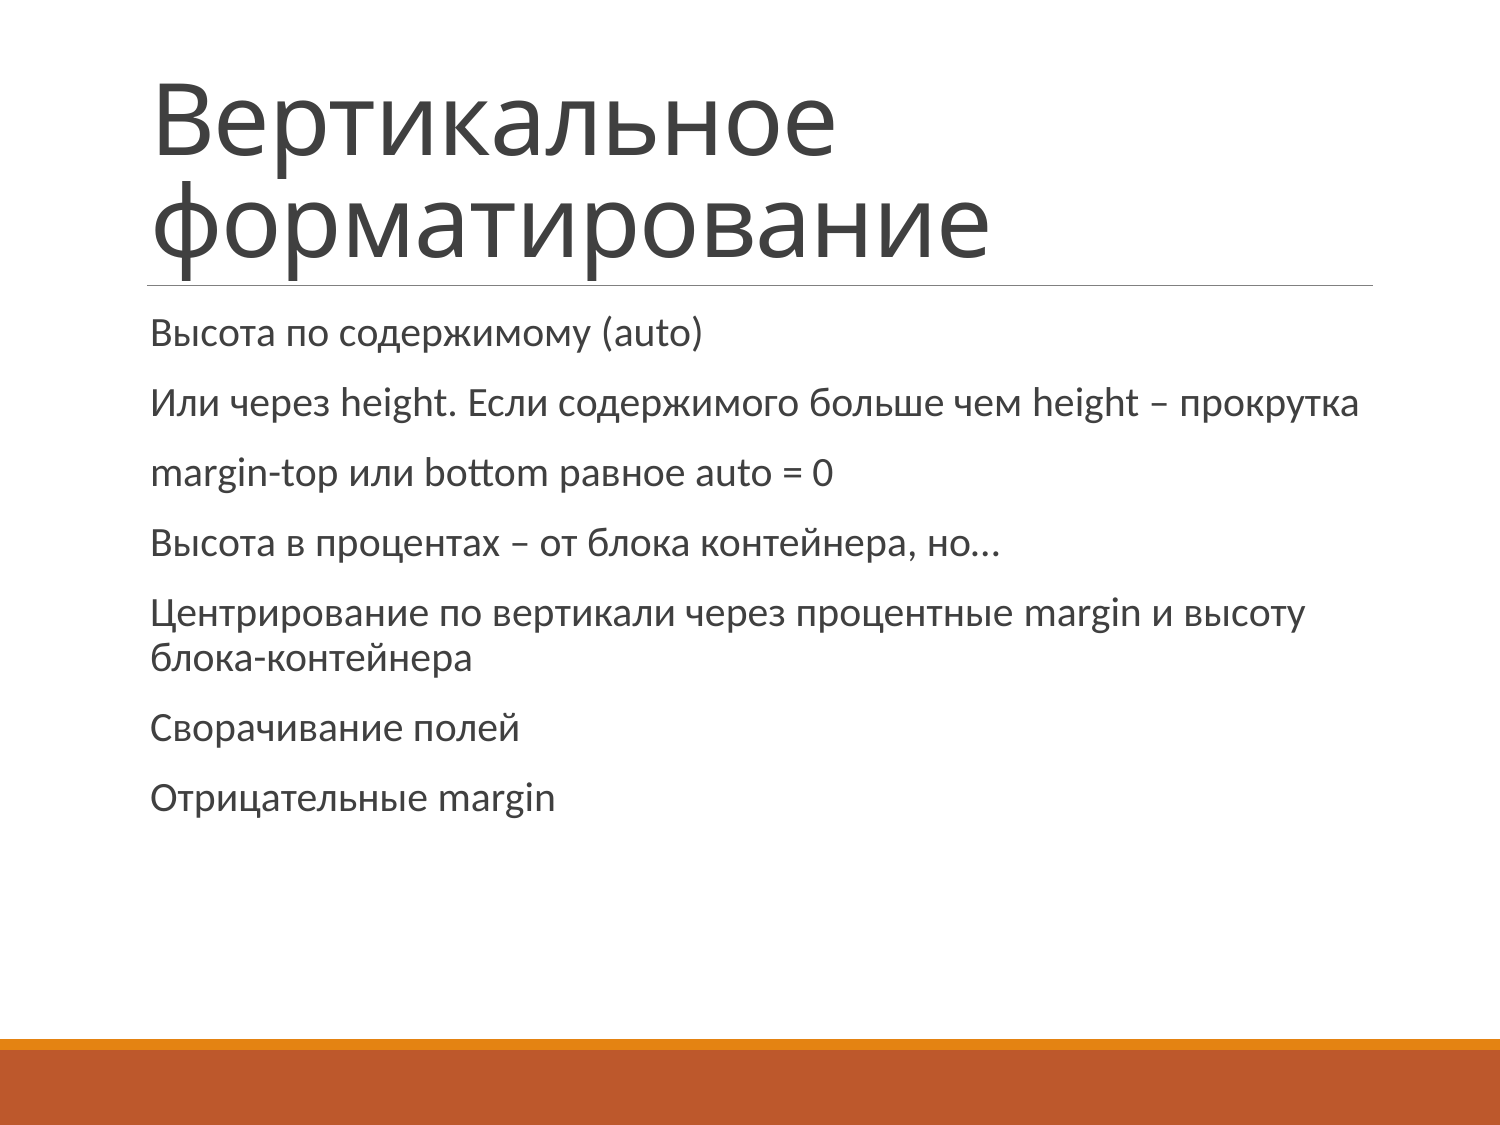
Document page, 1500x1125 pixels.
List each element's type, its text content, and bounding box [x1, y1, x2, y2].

title Вертикальное форматирование [135, 47, 1373, 285]
list Высота по содержимому (auto) Или через height. Если содержимого больше чем height – прокрутка margin-top или bottom равное auto = 0 Высота в процентах – от блока контейнера, но… Центрирование по вертикали через процентные margin и высоту блока-контейнера Сворачивание полей Отрицательные margin [135, 302, 1373, 963]
